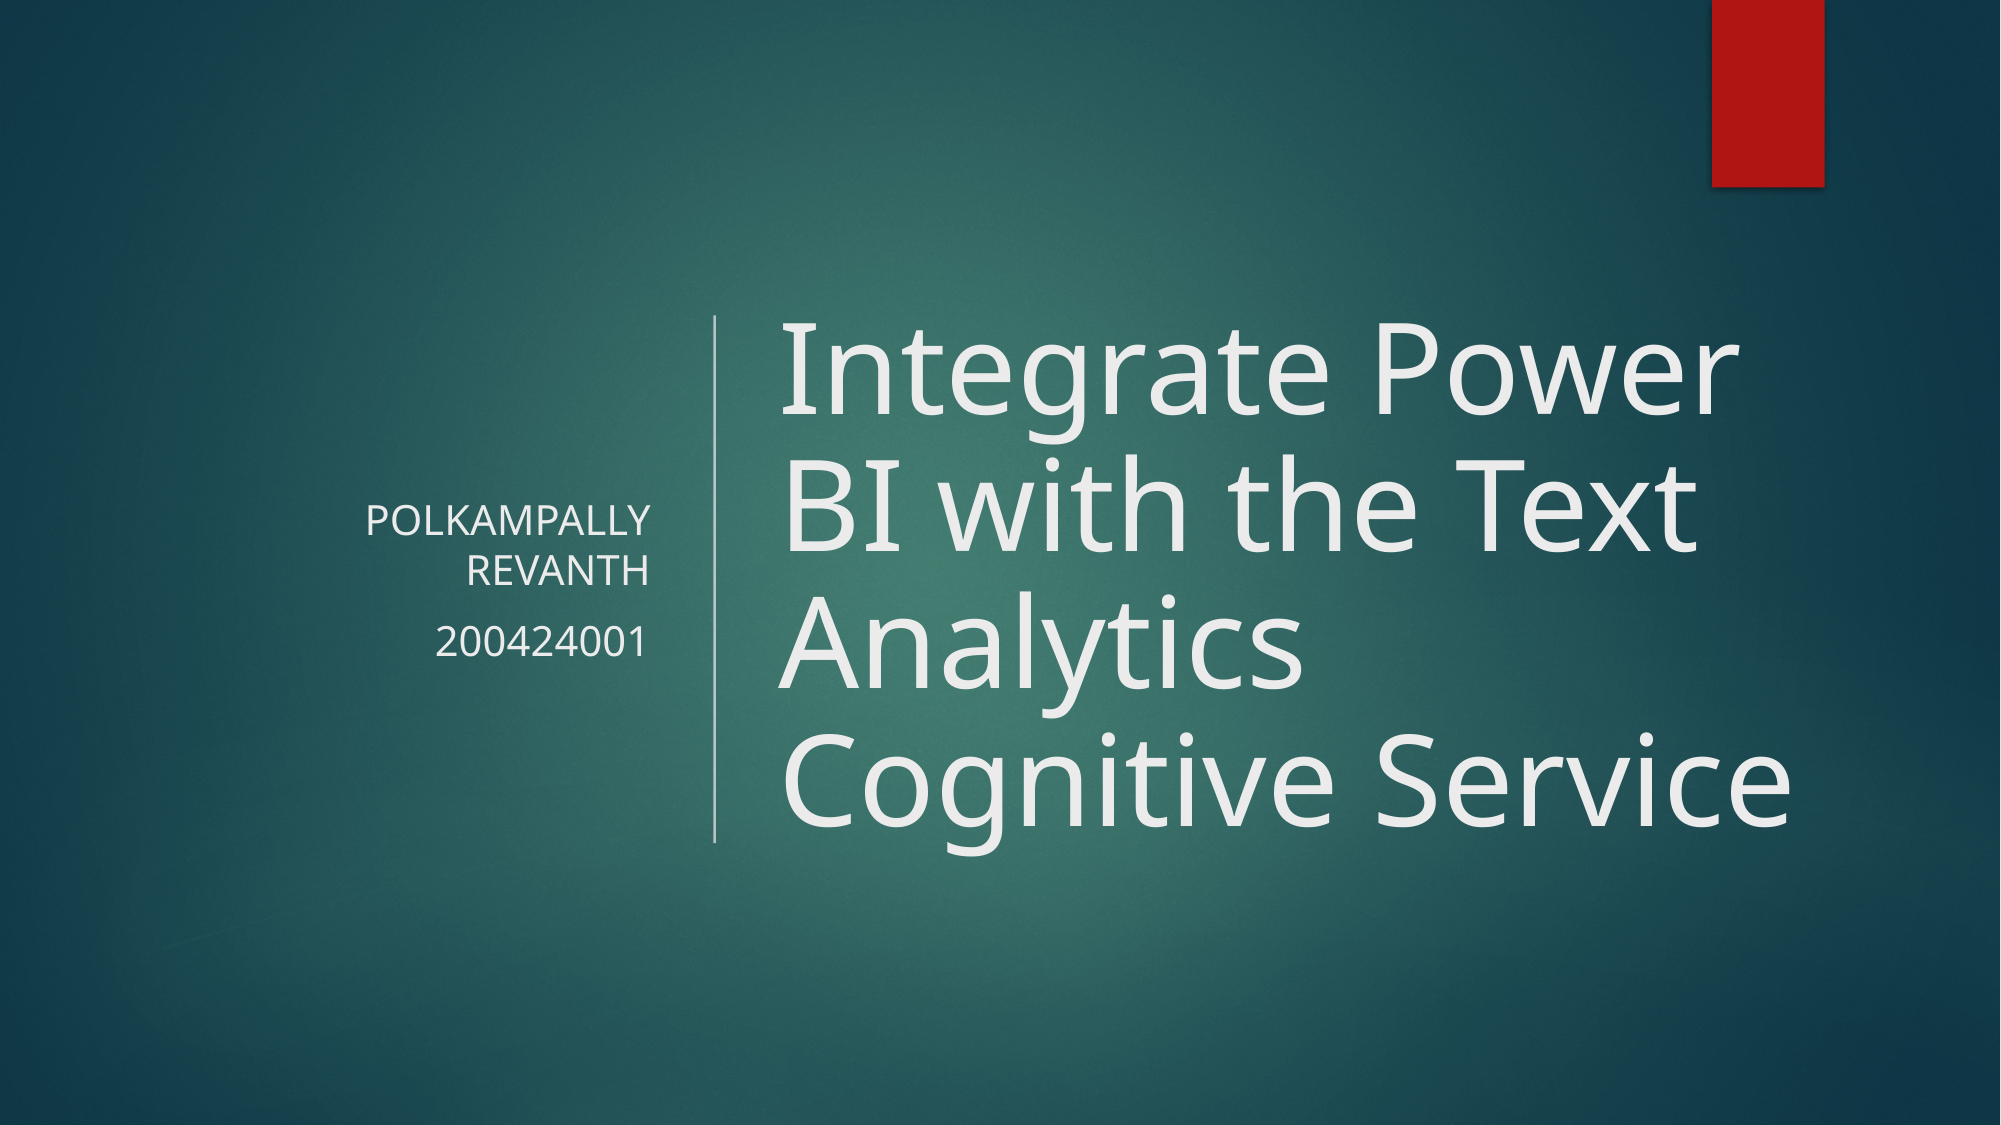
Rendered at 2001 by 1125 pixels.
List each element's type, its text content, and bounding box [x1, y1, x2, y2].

text_box [0, 0, 2000, 1125]
text_box [1711, 0, 1825, 188]
subtitle Polkampally Revanth 200424001 [189, 207, 666, 951]
title Integrate Power BI with the Text Analytics Cognitive Service [763, 207, 1881, 951]
